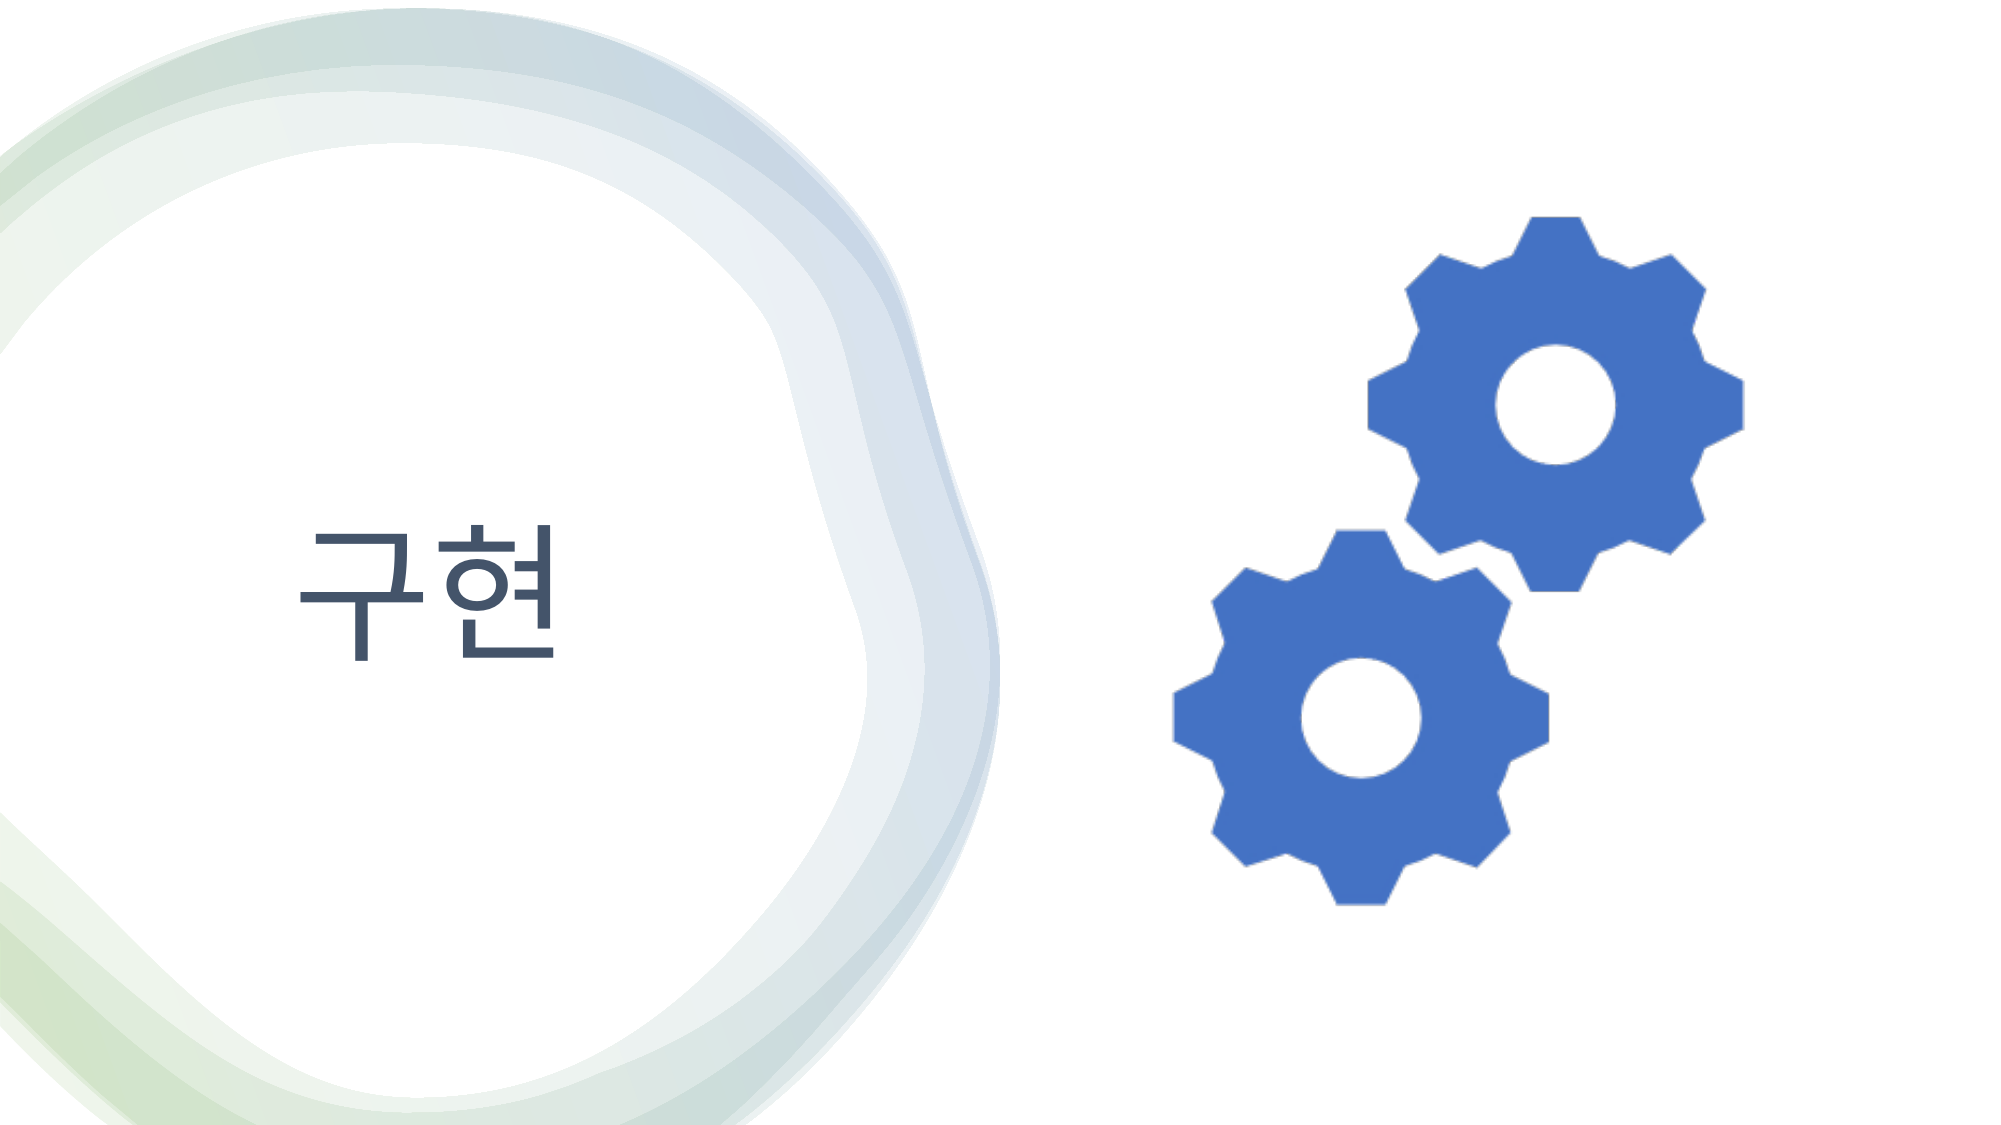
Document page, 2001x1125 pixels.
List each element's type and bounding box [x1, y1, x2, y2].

picture [1046, 149, 1872, 975]
text_box [0, 0, 2000, 1125]
text_box [0, 8, 1000, 1125]
